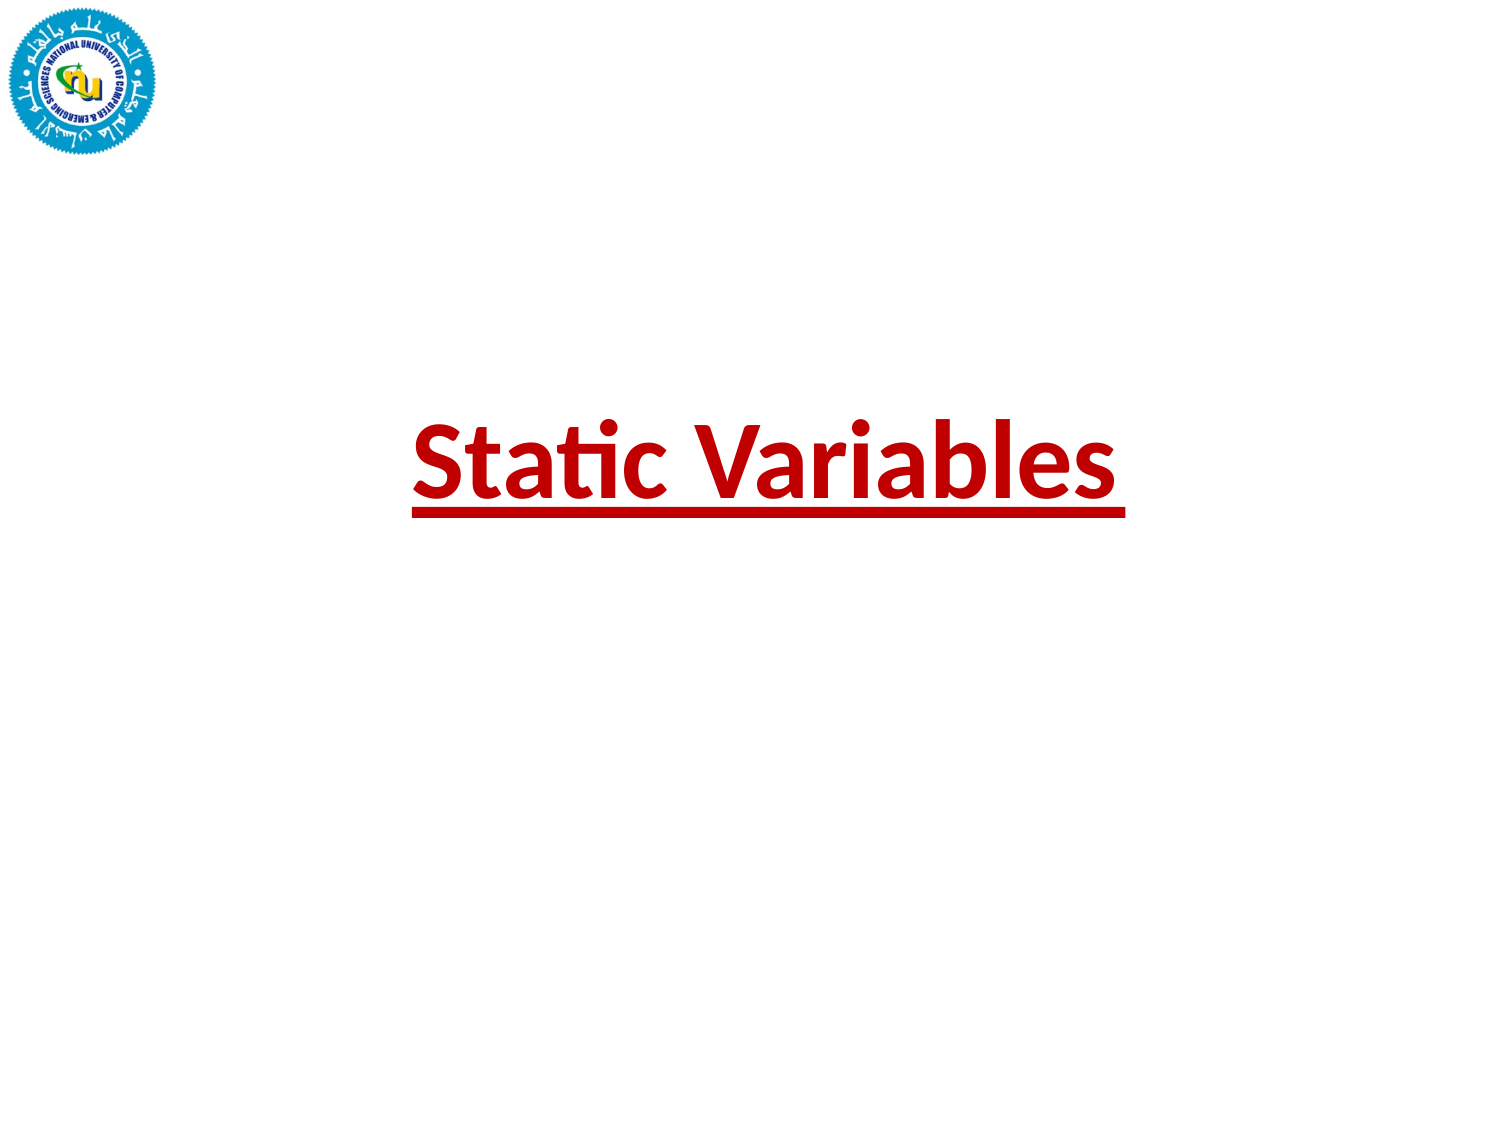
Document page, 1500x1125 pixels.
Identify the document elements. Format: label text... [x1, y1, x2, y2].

picture [8, 7, 156, 155]
title Static Variables [409, 384, 1129, 575]
text_box [411, 506, 1126, 518]
